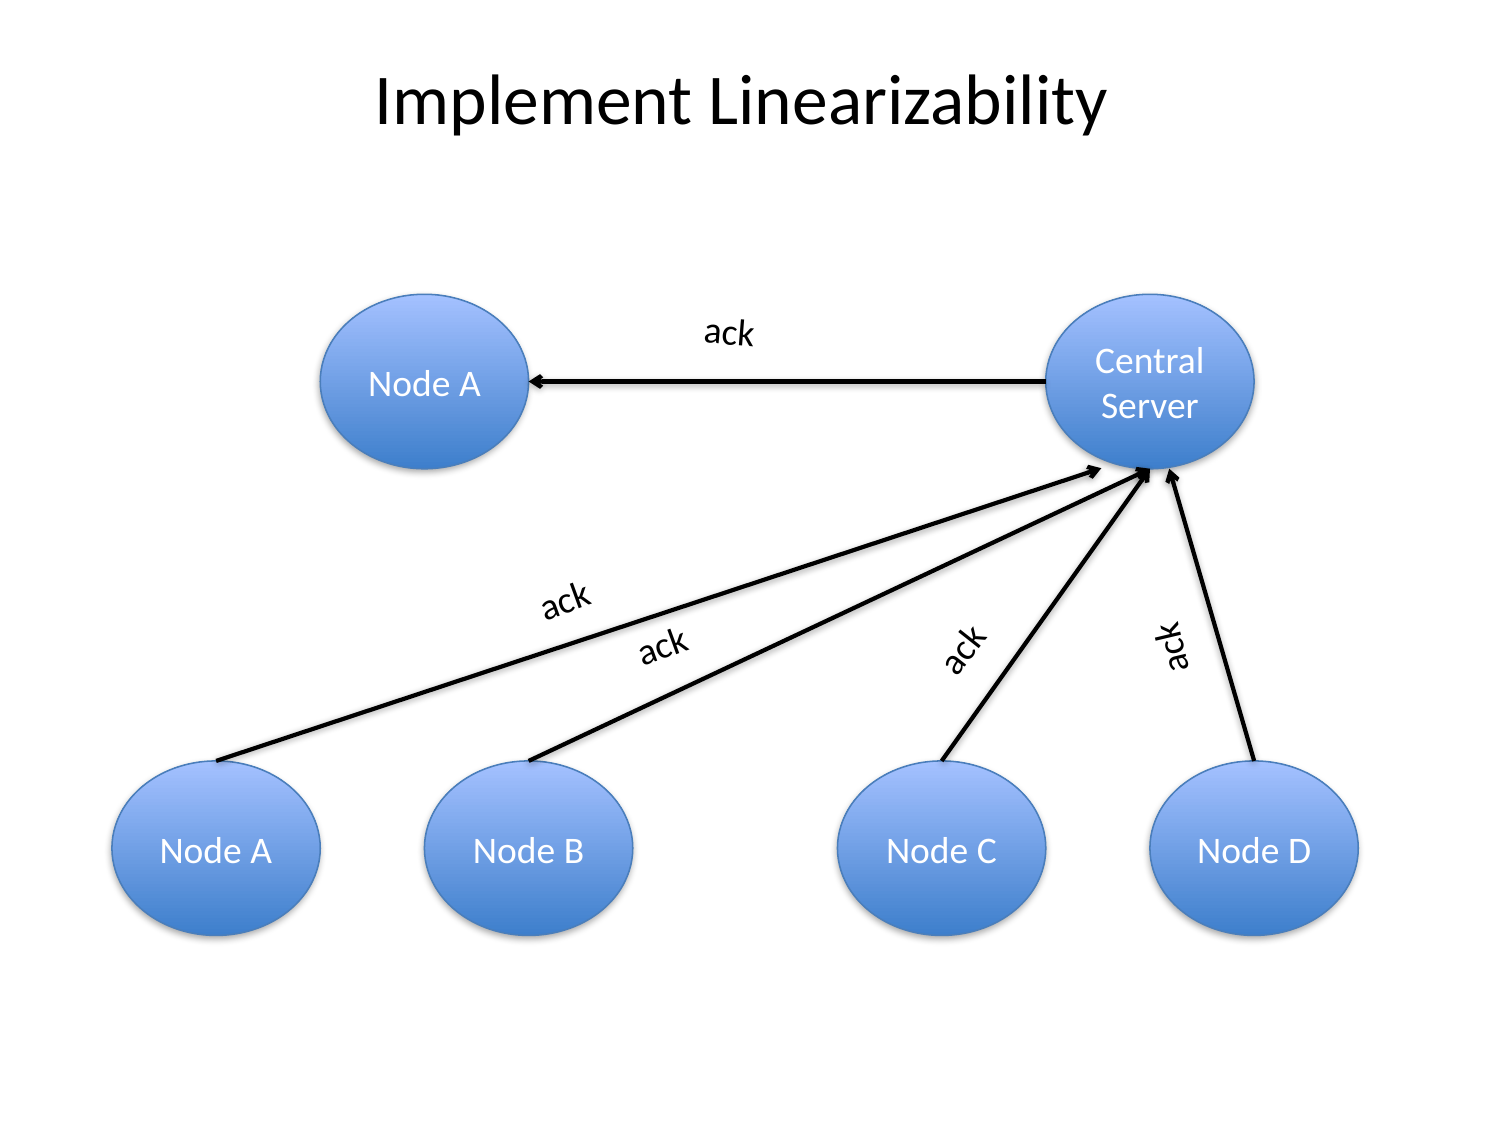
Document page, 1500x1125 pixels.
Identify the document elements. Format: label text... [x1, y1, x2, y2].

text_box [1104, 468, 1151, 762]
text_box Node B [423, 769, 634, 937]
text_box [215, 467, 1102, 762]
title Implement Linearizability [75, 45, 1425, 233]
text_box Central Server [1045, 293, 1255, 470]
text_box Node C [836, 770, 1047, 937]
text_box Node A [111, 760, 322, 937]
text_box Node D [1149, 760, 1360, 937]
text_box Node A [319, 293, 530, 466]
text_box ack [687, 297, 773, 364]
text_box ack [1156, 608, 1163, 694]
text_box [1168, 468, 1255, 762]
